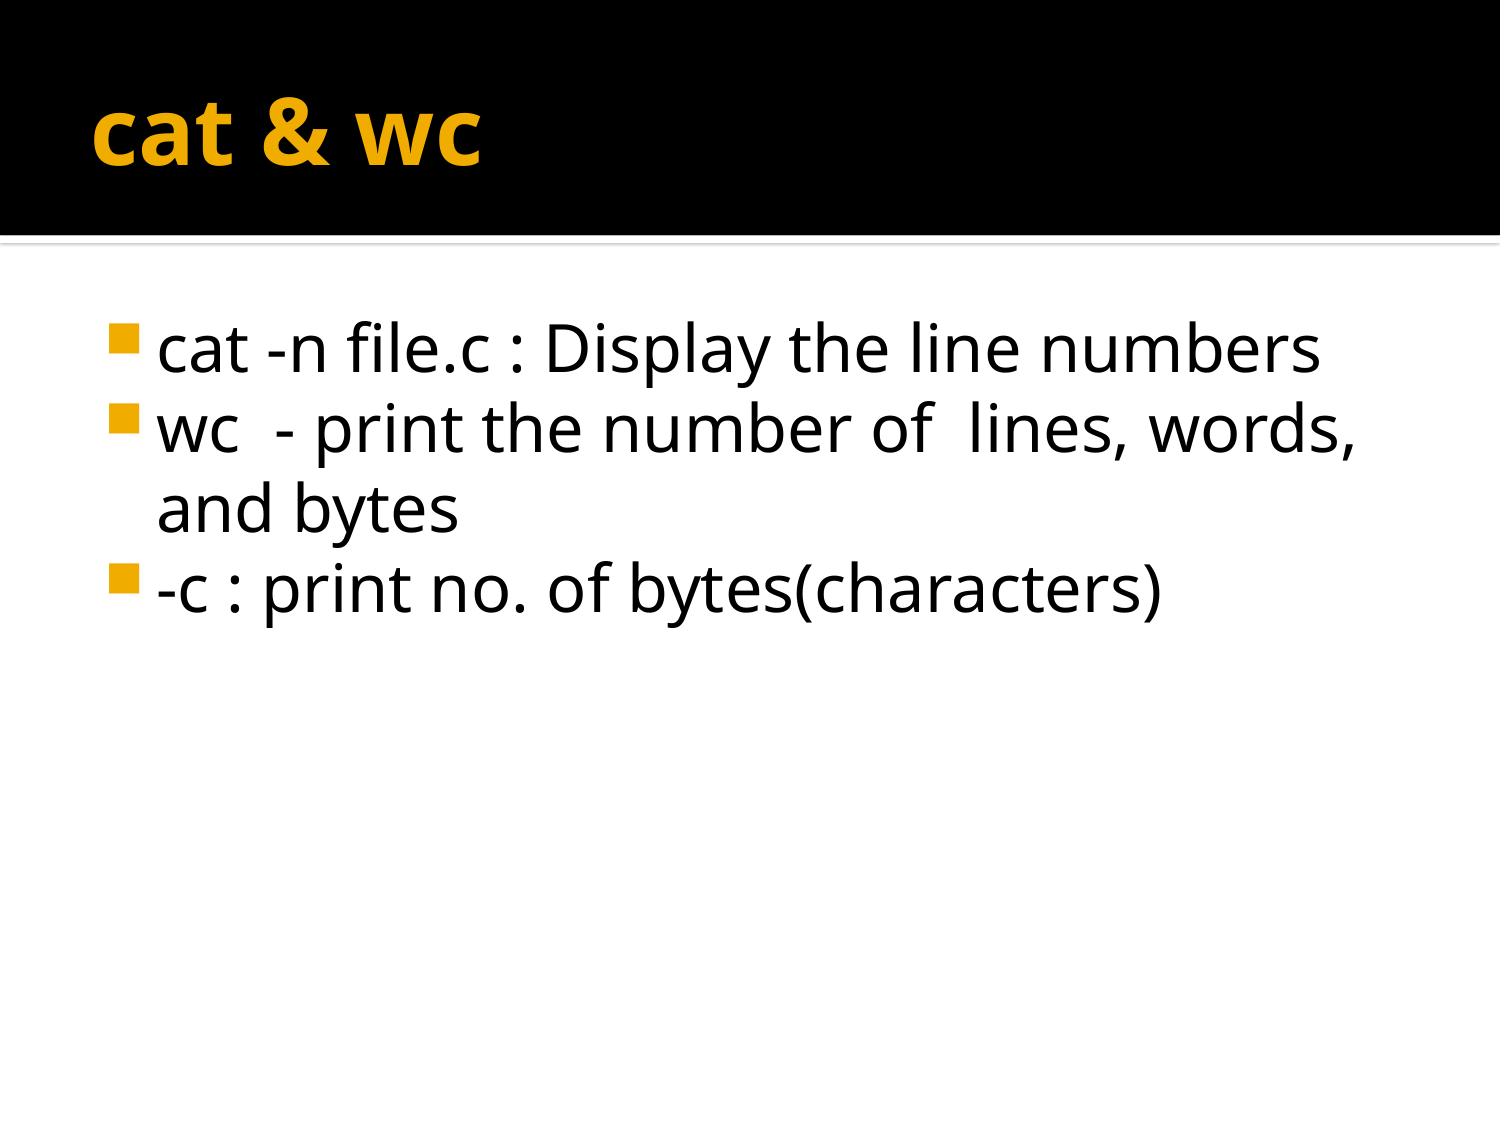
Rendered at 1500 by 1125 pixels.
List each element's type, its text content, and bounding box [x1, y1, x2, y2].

title cat & wc [75, 25, 1425, 231]
list cat -n file.c : Display the line numbers wc - print the number of lines, words, and bytes -c : print no. of bytes(characters) [75, 291, 1425, 1050]
